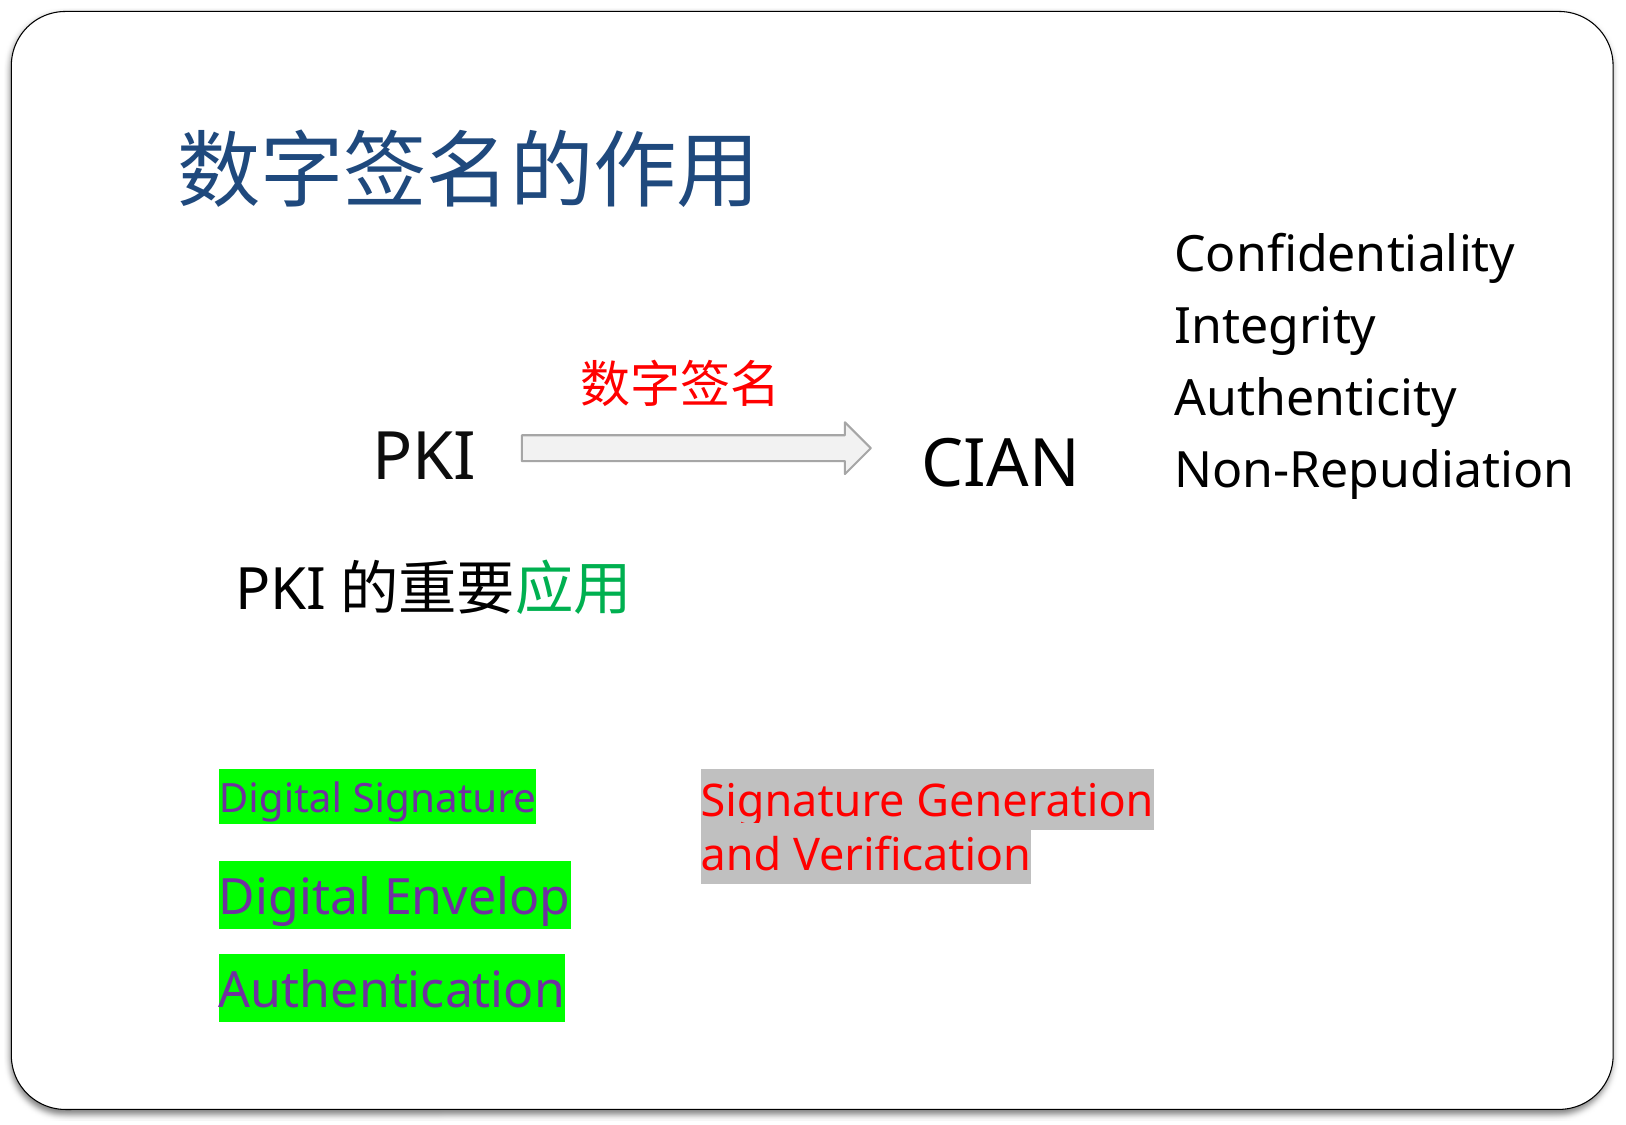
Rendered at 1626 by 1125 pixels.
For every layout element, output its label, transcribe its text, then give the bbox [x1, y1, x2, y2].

text_box PKI的重要应用 [220, 543, 1405, 718]
list PKI [357, 406, 599, 516]
text_box [520, 421, 872, 475]
text_box CIAN [907, 412, 1149, 522]
text_box Signature Generation and Verification [685, 764, 1216, 890]
text_box Digital Envelop [204, 860, 607, 949]
text_box Confidentiality Integrity Authenticity Non-Repudiation [1159, 214, 1597, 516]
text_box Authentication [204, 949, 607, 1045]
title 数字签名的作用 [162, 45, 1544, 233]
text_box Digital Signature [204, 764, 607, 860]
text_box 数字签名 [565, 344, 828, 440]
